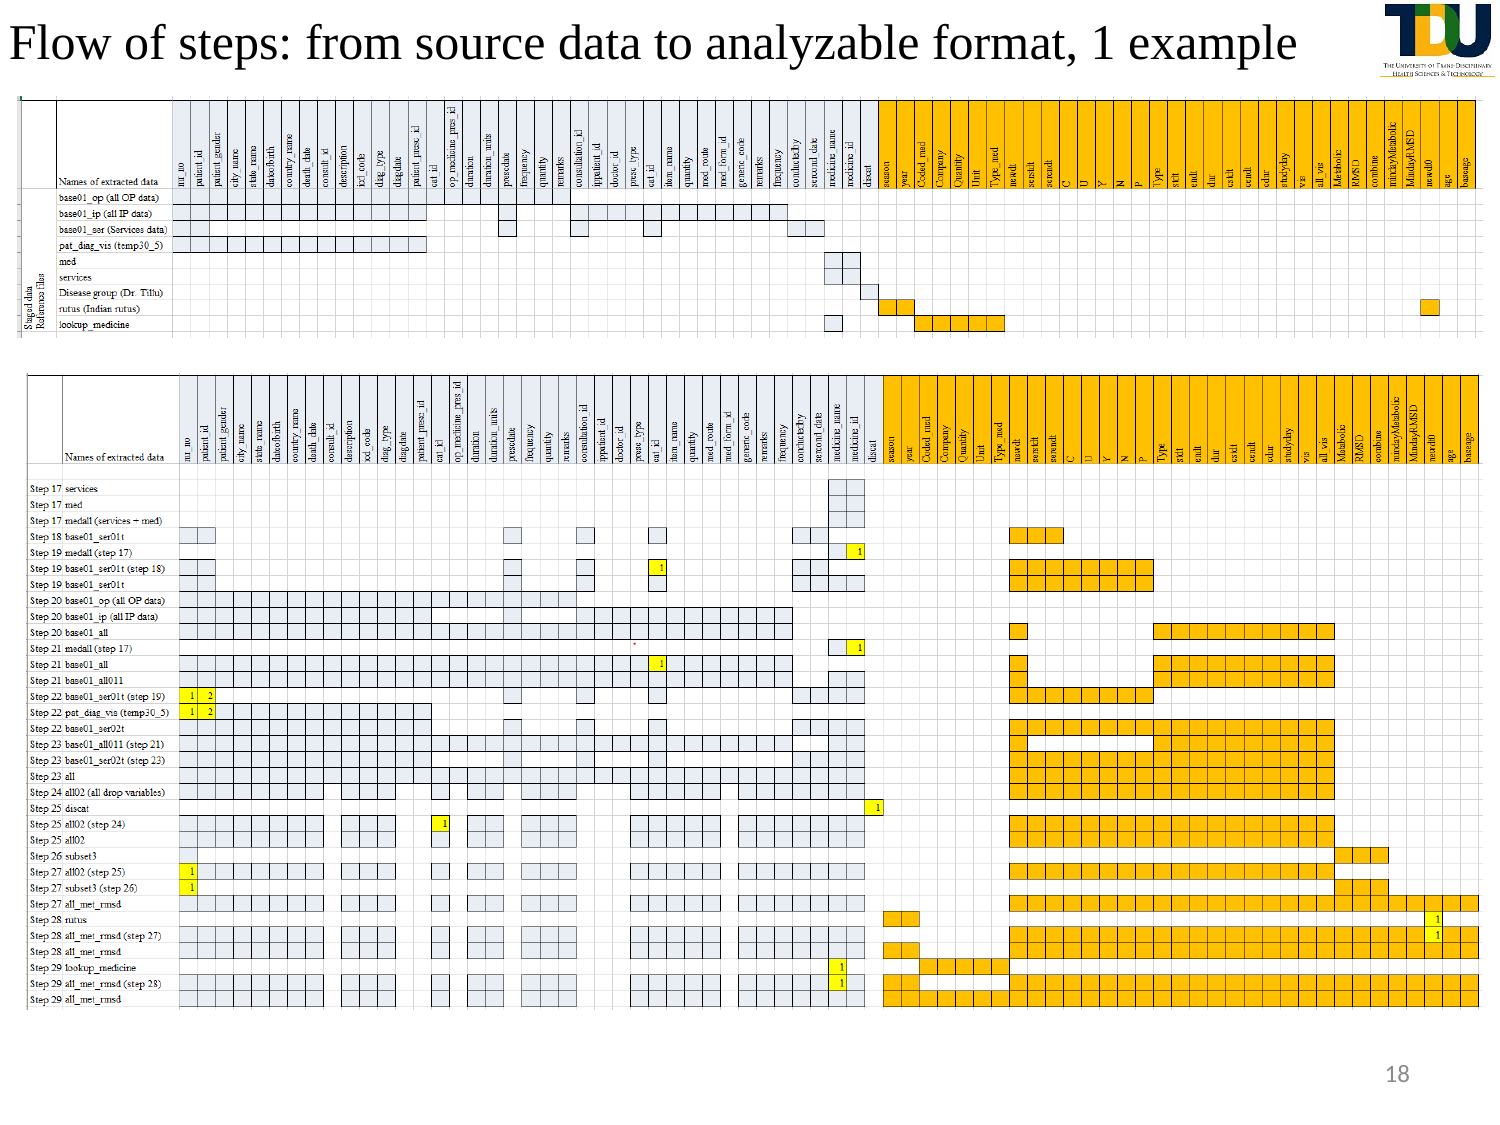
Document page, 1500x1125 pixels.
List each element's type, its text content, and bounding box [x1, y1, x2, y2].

slide_number 18 [1074, 1042, 1425, 1103]
picture [25, 373, 1483, 1010]
picture [17, 95, 1483, 339]
picture [1376, 1, 1495, 77]
title Flow of steps: from source data to analyzable format, 1 example [0, 0, 1341, 79]
